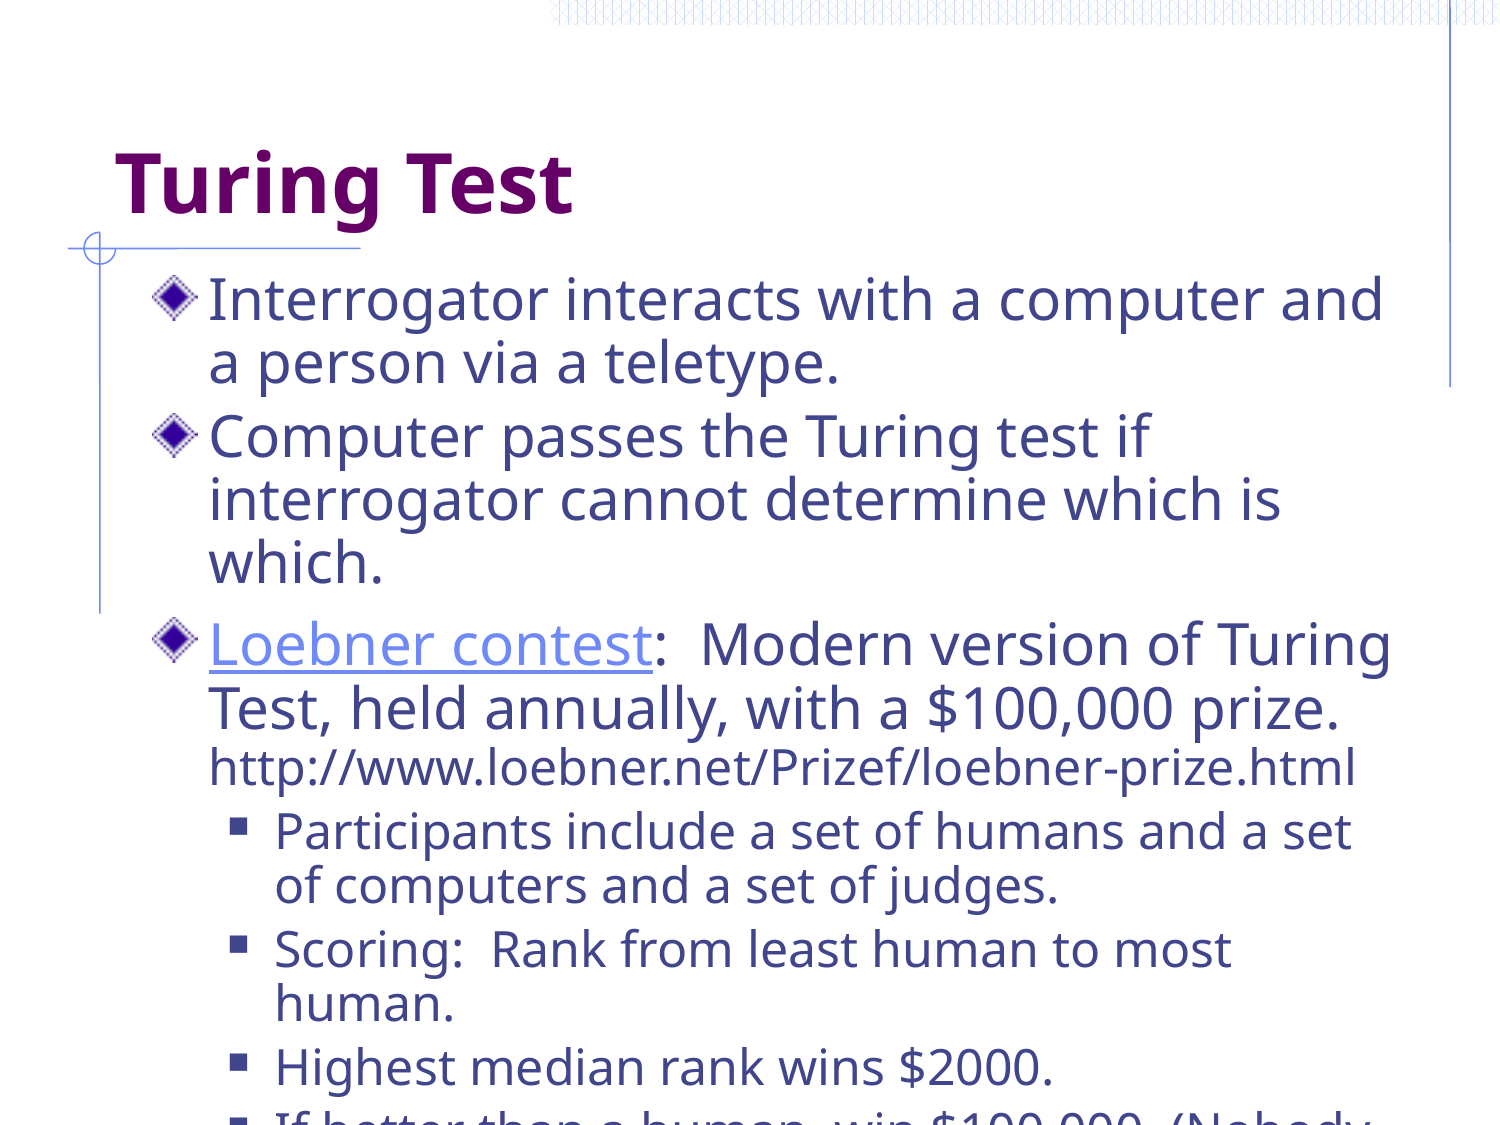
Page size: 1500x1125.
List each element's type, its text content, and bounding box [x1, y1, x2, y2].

picture [152, 275, 198, 321]
picture [152, 617, 198, 663]
picture [152, 413, 198, 458]
title Turing Test [99, 50, 1375, 238]
list Interrogator interacts with a computer and a person via a teletype. Computer passes the Turing test if interrogator cannot determine which is which. Loebner contest: Modern version of Turing Test, held annually, with a $100,000 prize. http://www.loebner.net/Prizef/loebner-prize.html Participants include a set of humans and a set of computers and a set of judges. Scoring: Rank from least human to most human. Highest median rank wins $2000. If better than a human, win $100,000. (Nobody yet…) [137, 262, 1413, 938]
